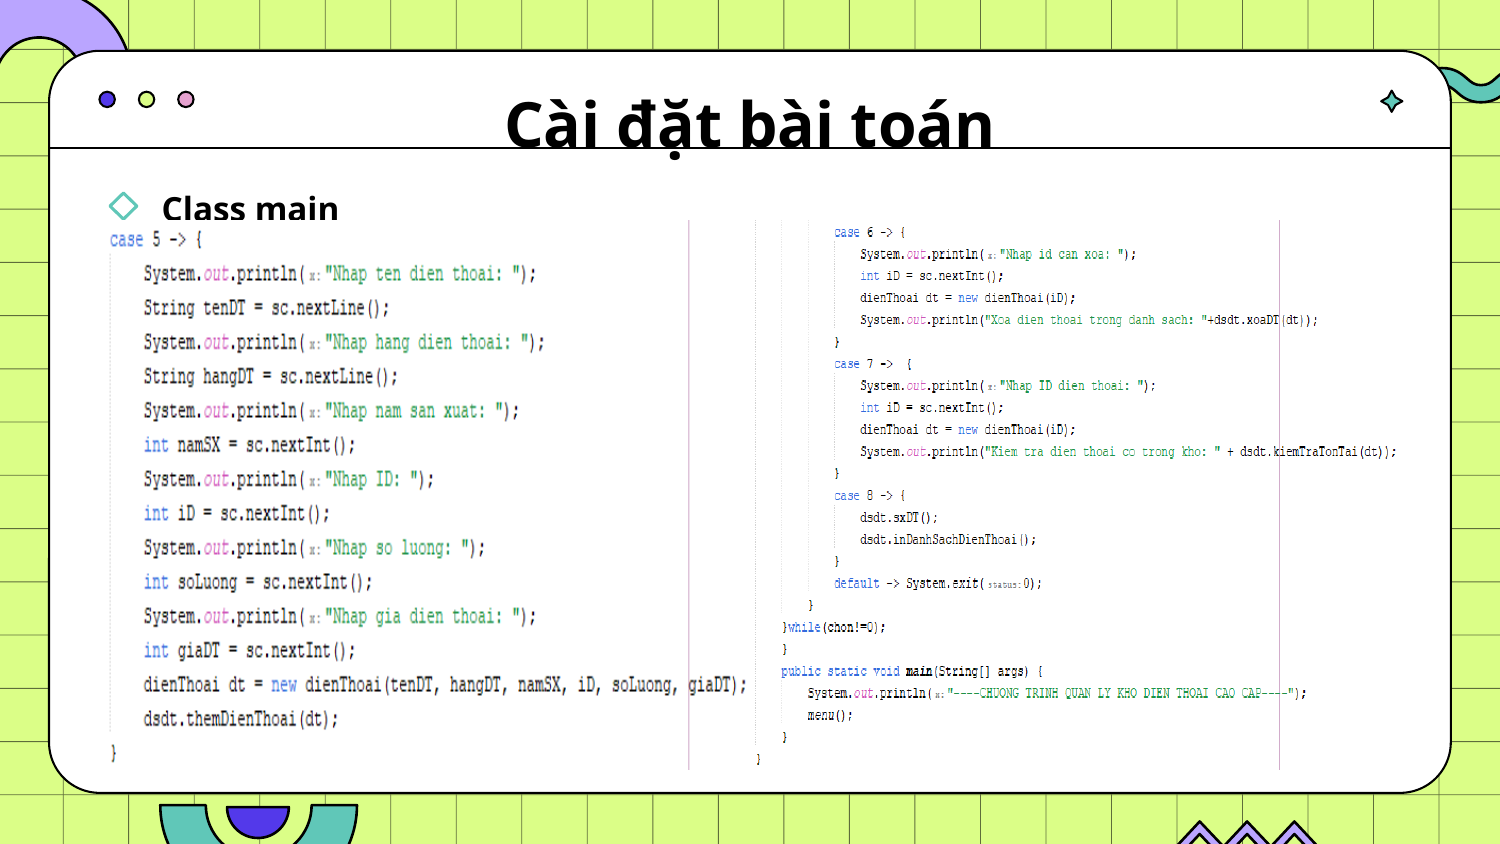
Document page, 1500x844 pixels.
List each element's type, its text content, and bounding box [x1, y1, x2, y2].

text_box [98, 90, 116, 109]
title Cài đặt bài toán [118, 96, 1382, 157]
picture [99, 220, 1401, 770]
text_box [1225, 821, 1269, 844]
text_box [160, 805, 357, 844]
text_box [108, 191, 139, 220]
text_box [177, 90, 195, 109]
text_box Class main [146, 184, 824, 220]
text_box [1178, 821, 1222, 844]
text_box [1273, 821, 1316, 844]
text_box [137, 90, 156, 109]
text_box [1381, 90, 1403, 112]
